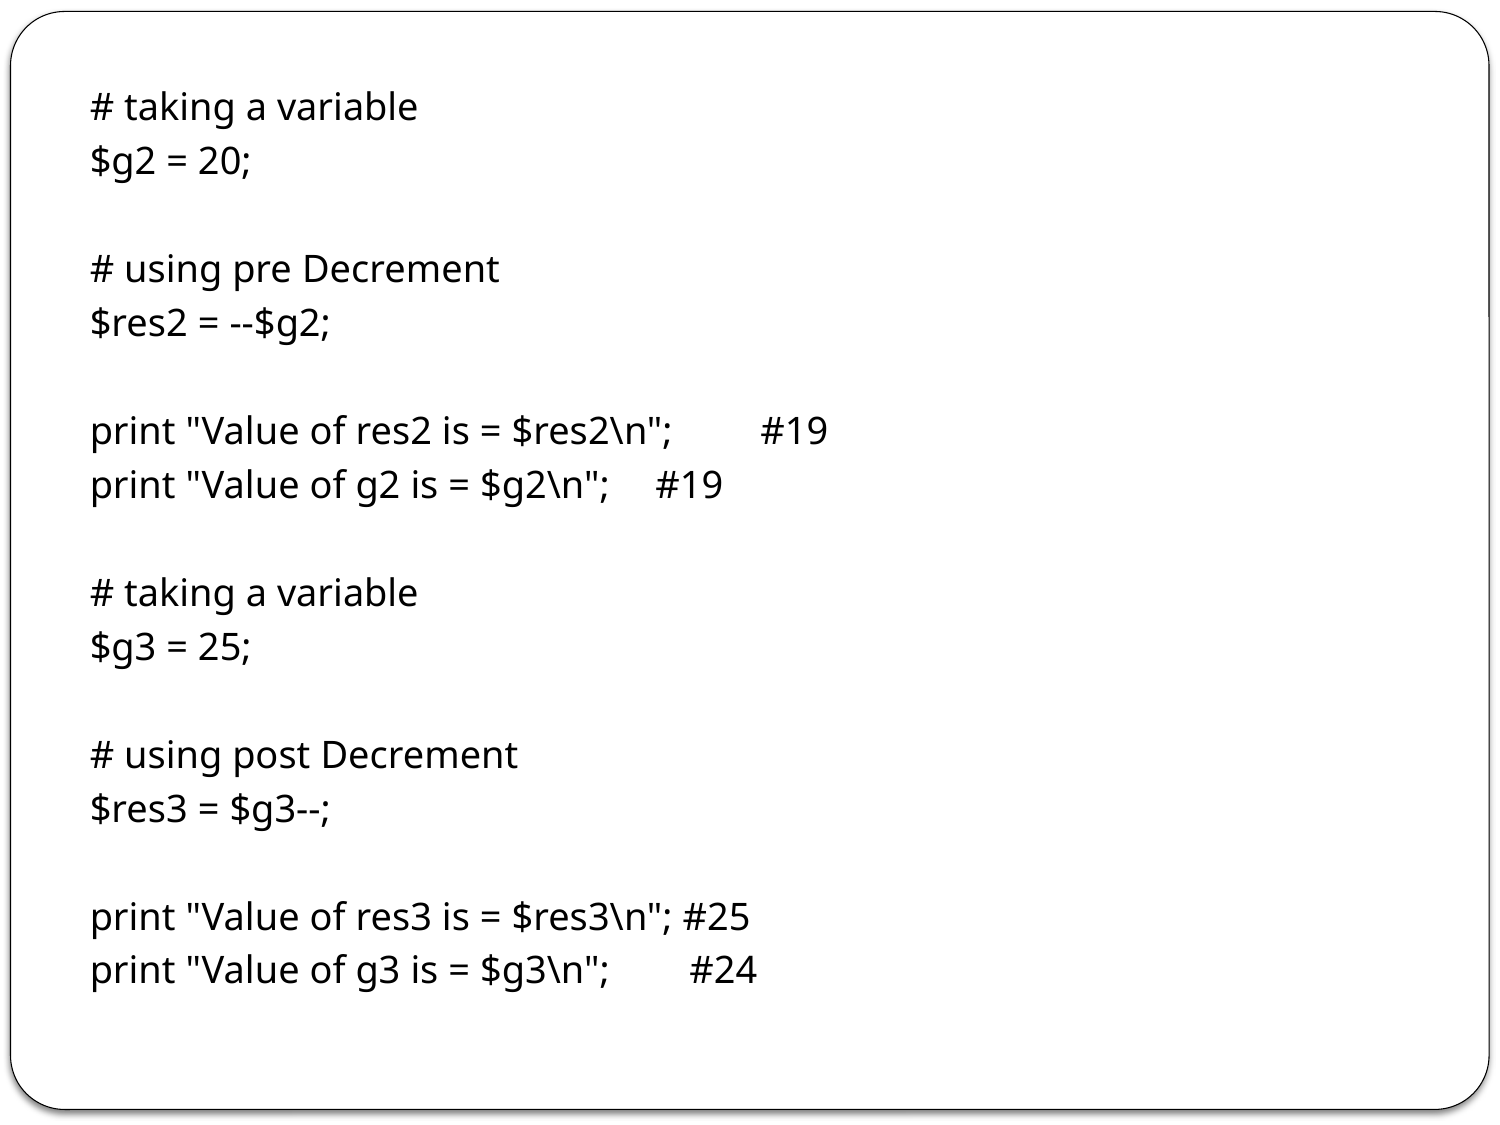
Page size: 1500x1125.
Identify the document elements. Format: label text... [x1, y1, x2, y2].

list # taking a variable $g2 = 20; # using pre Decrement $res2 = --$g2; print "Value of res2 is = $res2\n"; #19 print "Value of g2 is = $g2\n"; #19 # taking a variable $g3 = 25; # using post Decrement $res3 = $g3--; print "Value of res3 is = $res3\n"; #25 print "Value of g3 is = $g3\n"; #24 [75, 75, 1425, 1005]
